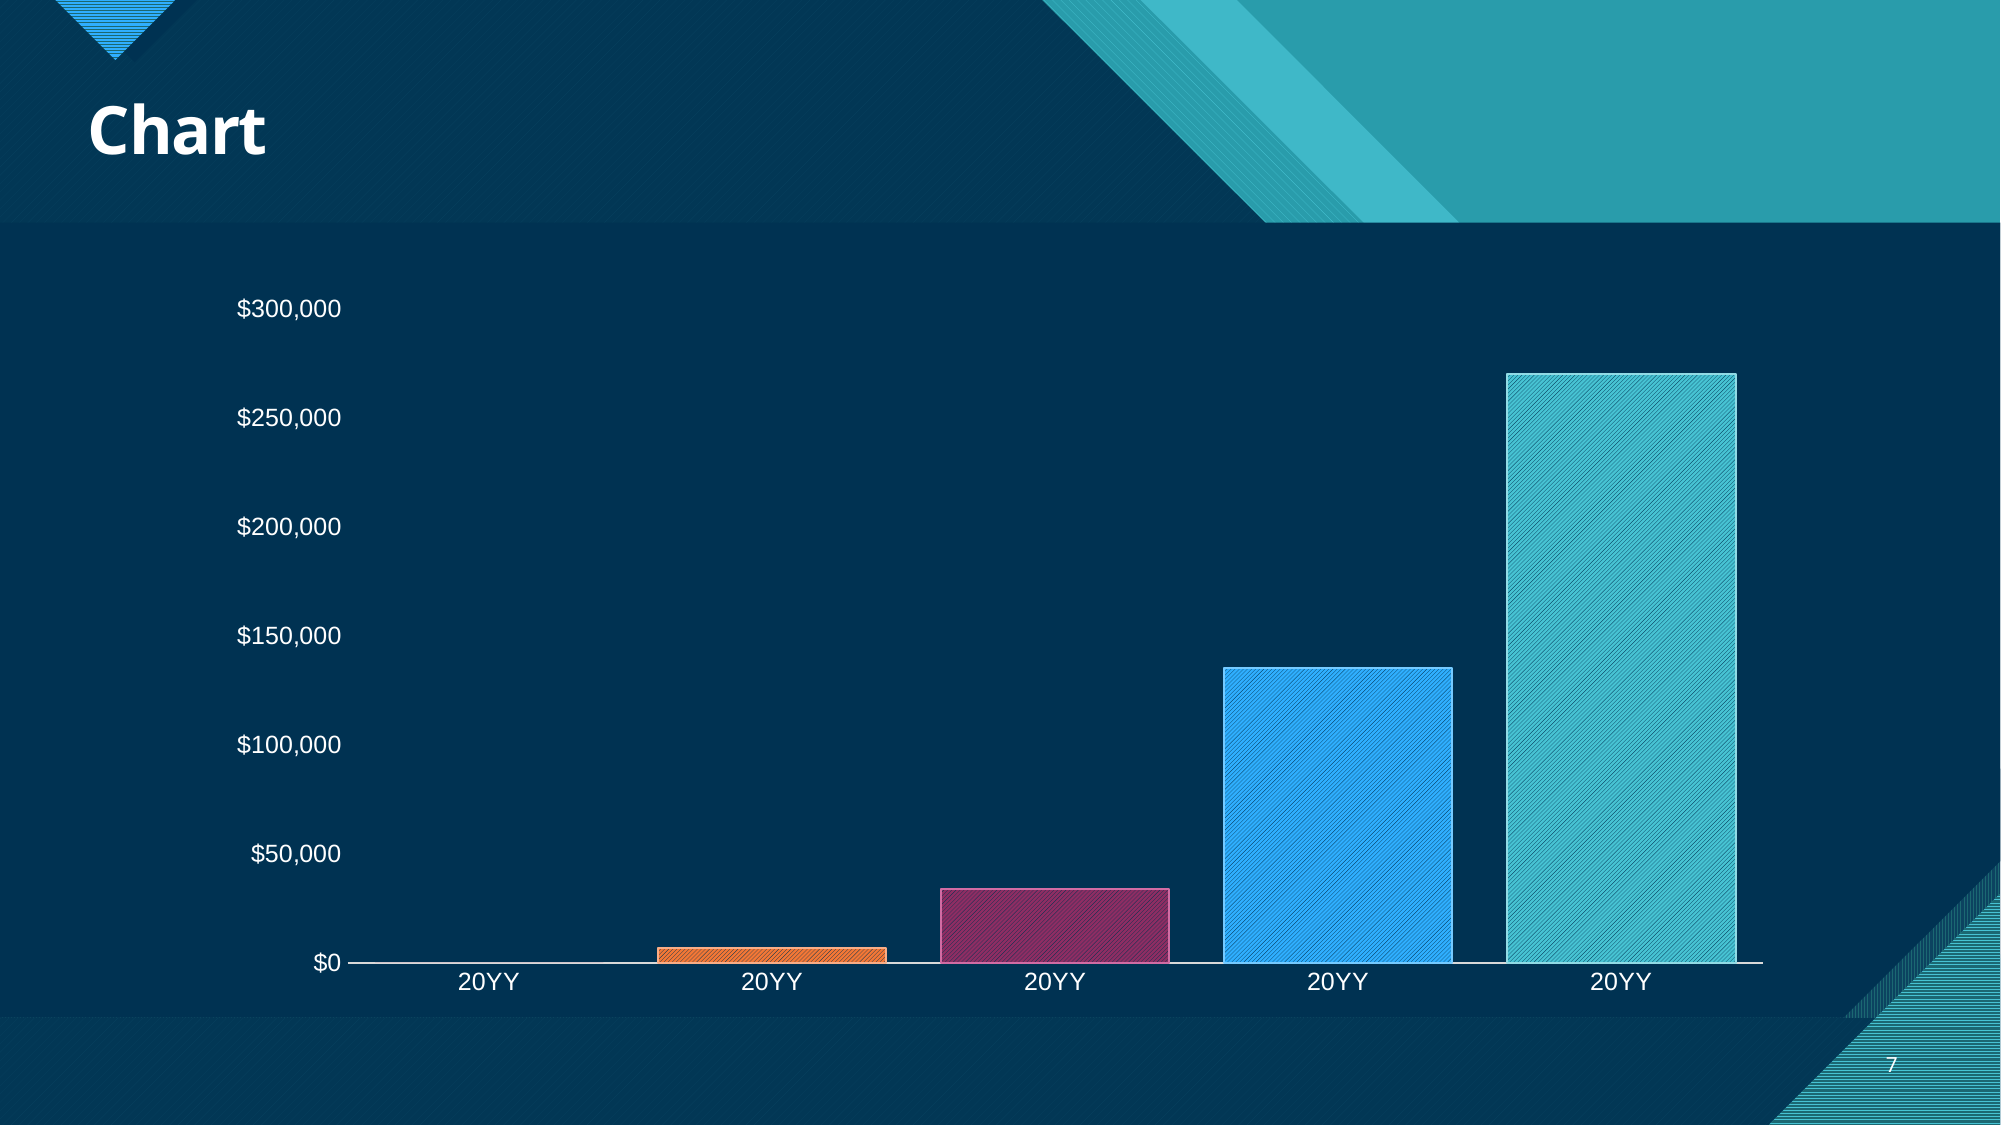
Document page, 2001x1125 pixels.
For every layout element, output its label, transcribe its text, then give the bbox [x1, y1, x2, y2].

slide_number 7 [1845, 1035, 1913, 1096]
chart [205, 280, 1795, 1010]
title Chart [72, 89, 1913, 177]
